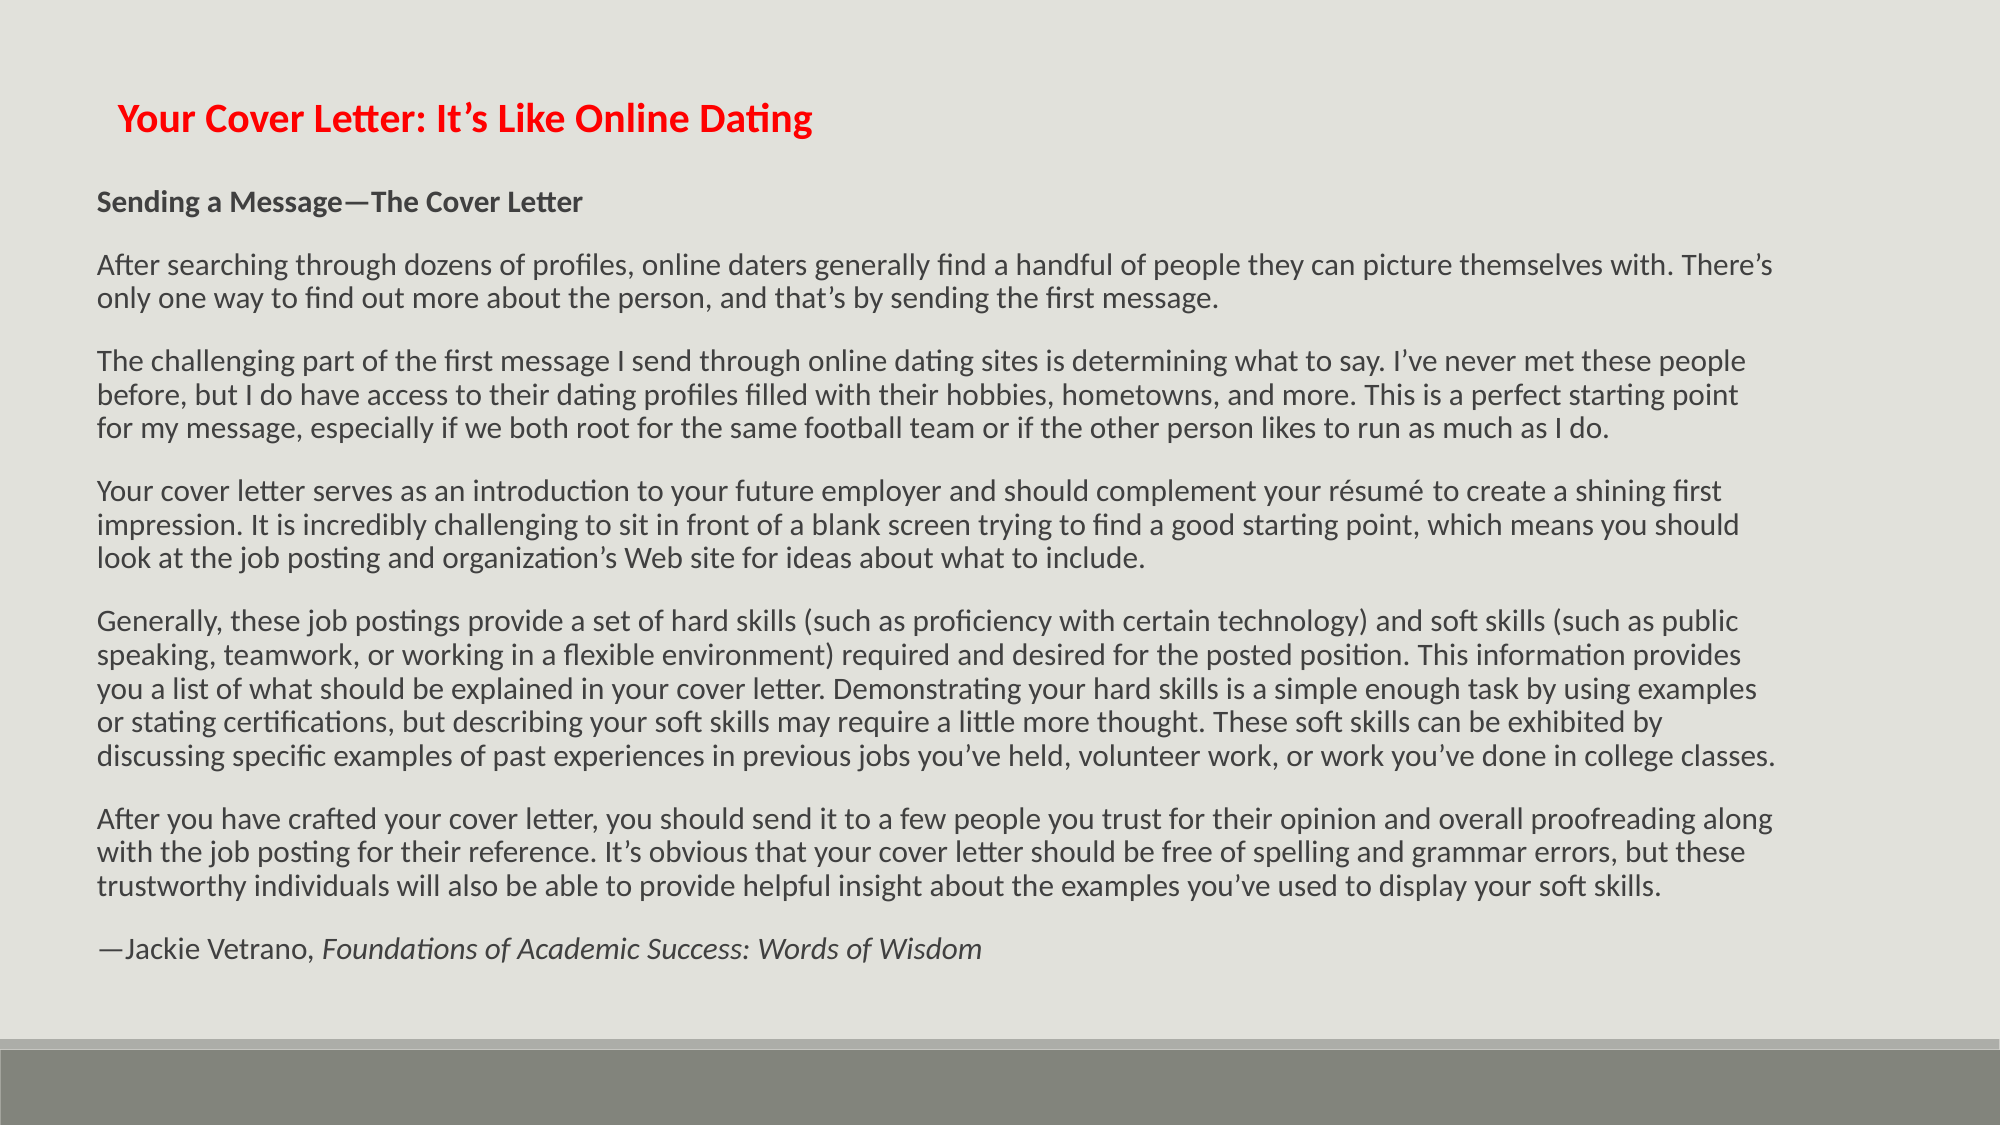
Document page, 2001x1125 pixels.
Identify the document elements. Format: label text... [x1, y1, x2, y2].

text_box Your Cover Letter: It’s Like Online Dating [103, 83, 828, 149]
list Sending a Message—The Cover Letter After searching through dozens of profiles, online daters generally find a handful of people they can picture themselves with. There’s only one way to find out more about the person, and that’s by sending the first message. The challenging part of the first message I send through online dating sites is determining what to say. I’ve never met these people before, but I do have access to their dating profiles filled with their hobbies, hometowns, and more. This is a perfect starting point for my message, especially if we both root for the same football team or if the other person likes to run as much as I do. Your cover letter serves as an introduction to your future employer and should complement your résumé to create a shining first impression. It is incredibly challenging to sit in front of a blank screen trying to find a good starting point, which means you should look at the job posting and organization’s Web site for ideas about what to include. Generally, these job postings provide a set of hard skills (such as proficiency with certain technology) and soft skills (such as public speaking, teamwork, or working in a flexible environment) required and desired for the posted position. This information provides you a list of what should be explained in your cover letter. Demonstrating your hard skills is a simple enough task by using examples or stating certifications, but describing your soft skills may require a little more thought. These soft skills can be exhibited by discussing specific examples of past experiences in previous jobs you’ve held, volunteer work, or work you’ve done in college classes. After you have crafted your cover letter, you should send it to a few people you trust for their opinion and overall proofreading along with the job posting for their reference. It’s obvious that your cover letter should be free of spelling and grammar errors, but these trustworthy individuals will also be able to provide helpful insight about the examples you’ve used to display your soft skills. —Jackie Vetrano, Foundations of Academic Success: Words of Wisdom [81, 177, 1781, 862]
